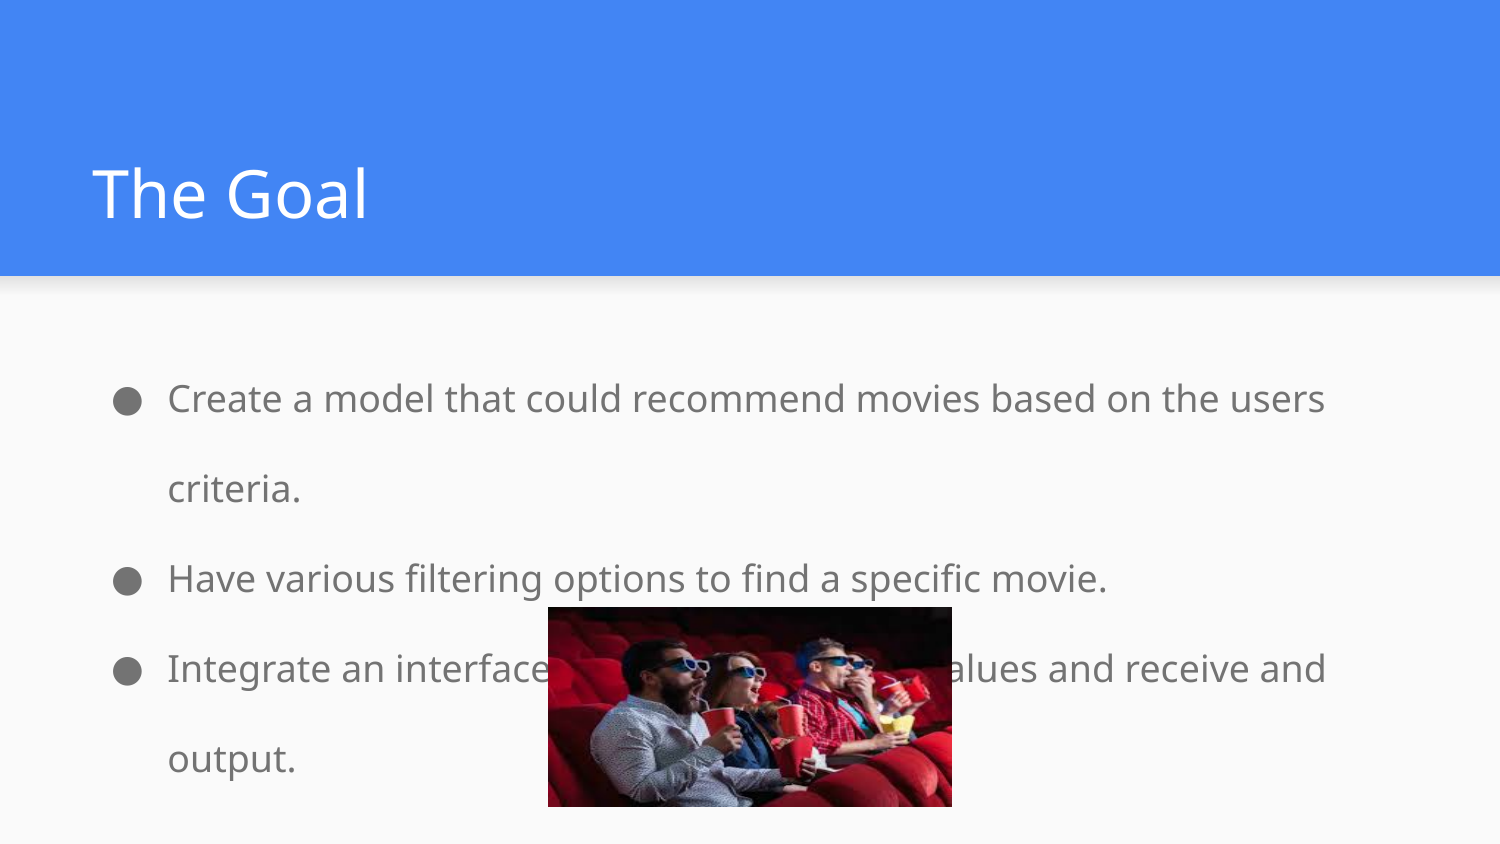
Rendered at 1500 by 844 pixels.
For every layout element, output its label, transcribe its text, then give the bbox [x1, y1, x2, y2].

title The Goal [77, 121, 1427, 248]
picture [548, 607, 952, 808]
list Create a model that could recommend movies based on the users criteria. Have various filtering options to find a specific movie. Integrate an interface for the user to input values and receive and output. [77, 314, 1427, 760]
